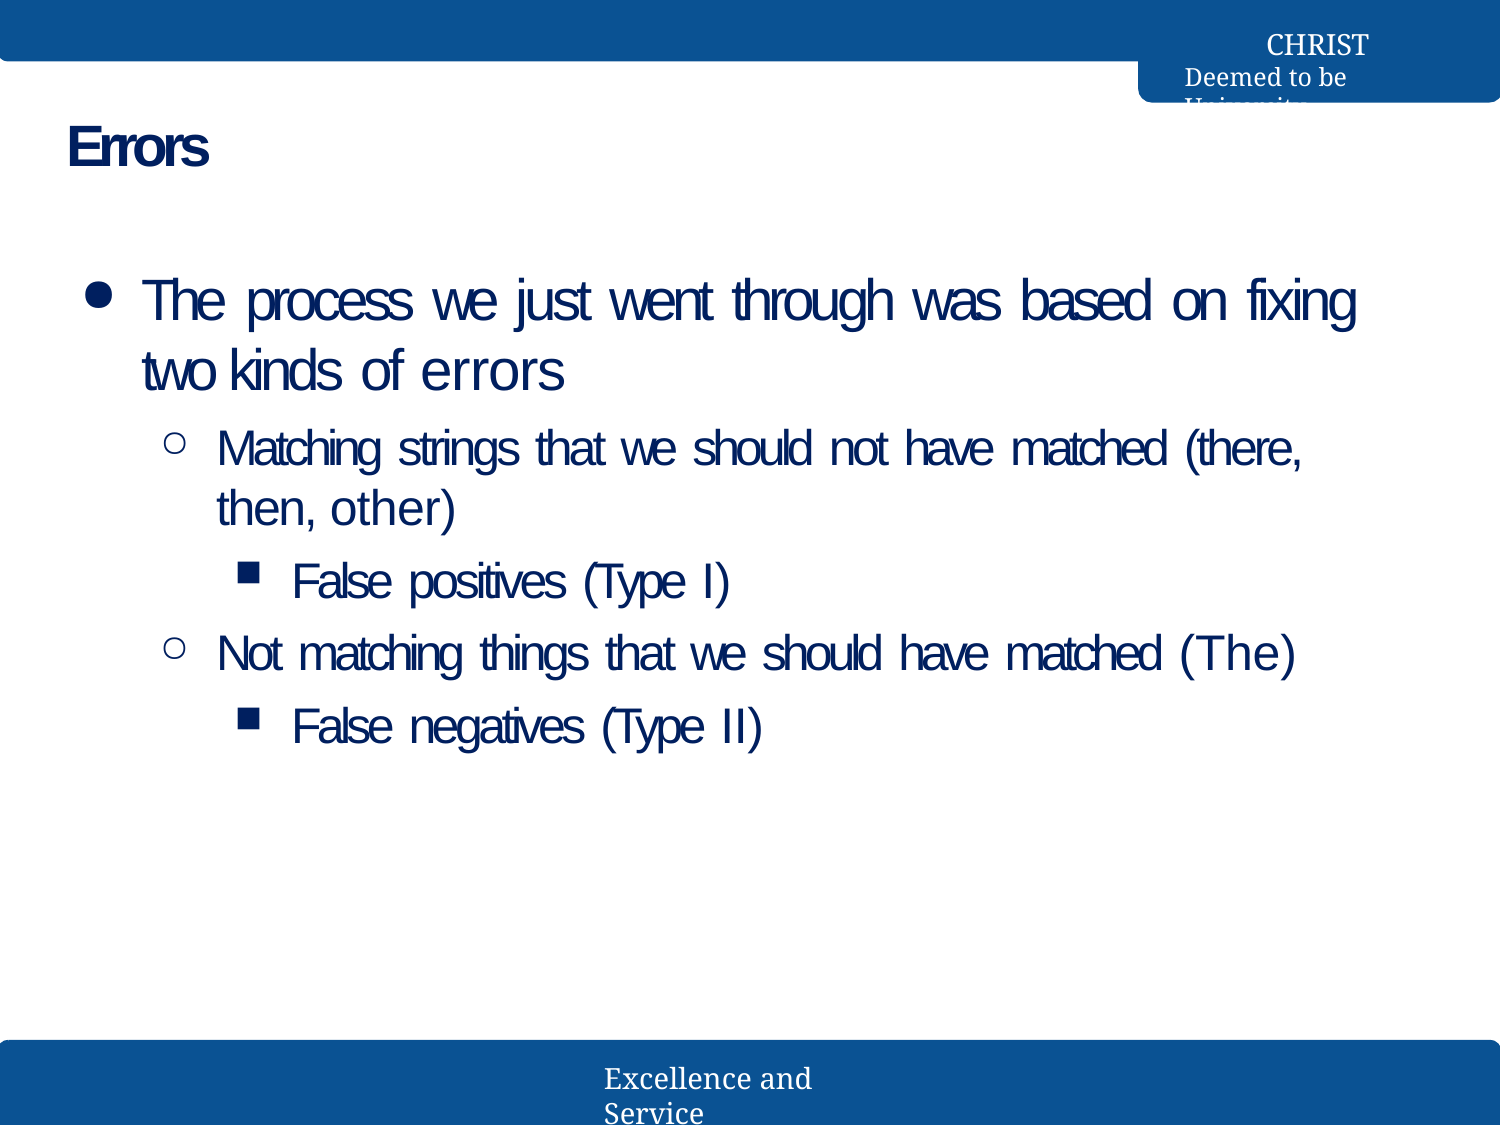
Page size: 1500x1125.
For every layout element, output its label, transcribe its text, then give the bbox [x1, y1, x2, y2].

text_box CHRIST [1264, 24, 1378, 59]
footer Excellence and Service [601, 1060, 899, 1125]
title Errors [64, 105, 1375, 296]
text_box Deemed to be University [1182, 59, 1459, 122]
text_box The process we just went through was based on fixing two kinds of errors Matching strings that we should not have matched (there, then, other) False positives (Type I) Not matching things that we should have matched (The) False negatives (Type II) [78, 260, 1379, 754]
